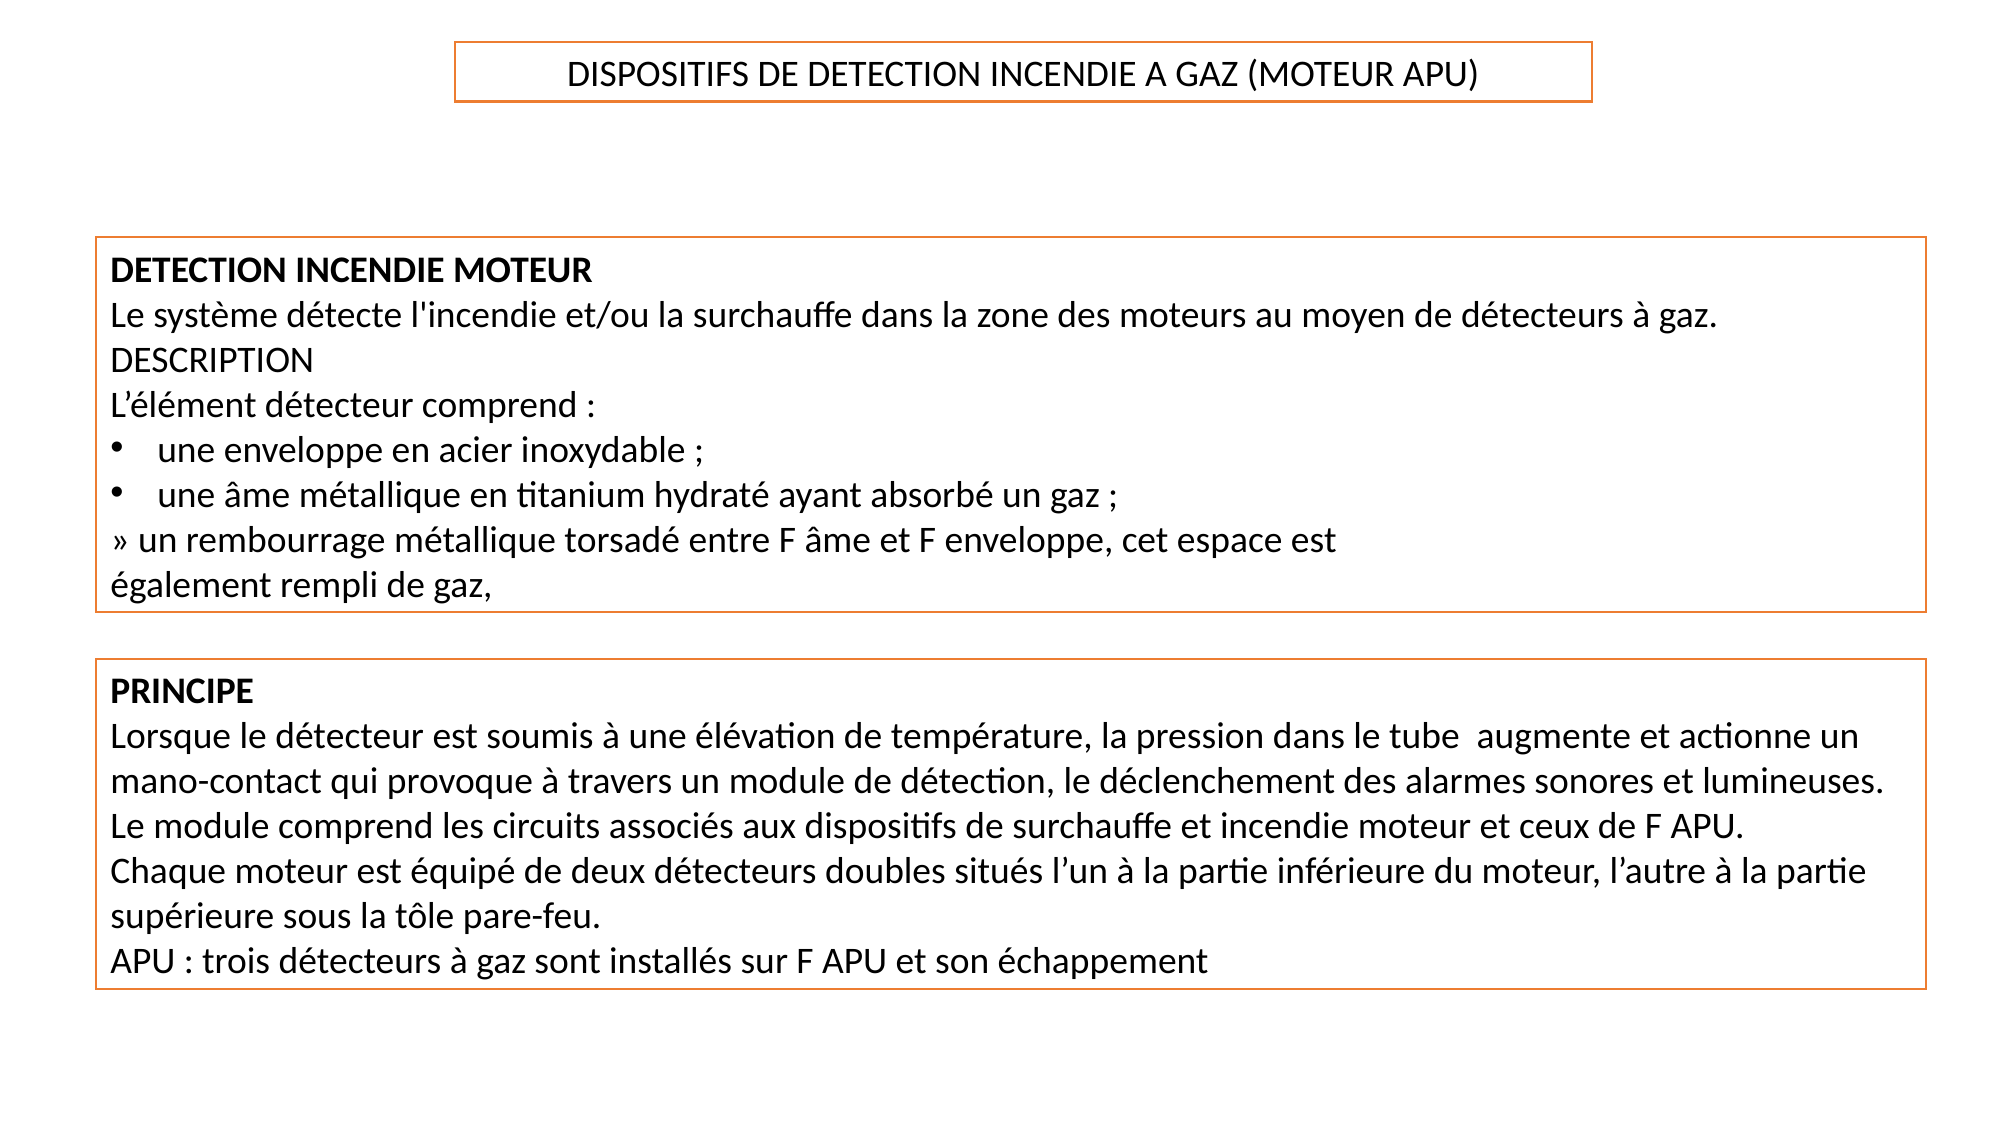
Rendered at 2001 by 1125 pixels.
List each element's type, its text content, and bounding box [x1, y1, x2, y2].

text_box PRINCIPE Lorsque le détecteur est soumis à une élévation de température, la pression dans le tube augmente et actionne un mano-contact qui provoque à travers un module de détection, le déclenchement des alarmes sonores et lumineuses. Le module comprend les circuits associés aux dispositifs de surchauffe et incendie moteur et ceux de F APU. Chaque moteur est équipé de deux détecteurs doubles situés l’un à la partie inférieure du moteur, l’autre à la partie supérieure sous la tôle pare-feu. APU : trois détecteurs à gaz sont installés sur F APU et son échappement [95, 658, 1927, 990]
text_box DETECTION INCENDIE MOTEUR Le système détecte l'incendie et/ou la surchauffe dans la zone des moteurs au moyen de détecteurs à gaz. DESCRIPTION L’élément détecteur comprend : une enveloppe en acier inoxydable ; une âme métallique en titanium hydraté ayant absorbé un gaz ; » un rembourrage métallique torsadé entre F âme et F enveloppe, cet espace est également rempli de gaz, [95, 236, 1927, 613]
text_box DISPOSITIFS DE DETECTION INCENDIE A GAZ (MOTEUR APU) [454, 41, 1593, 103]
